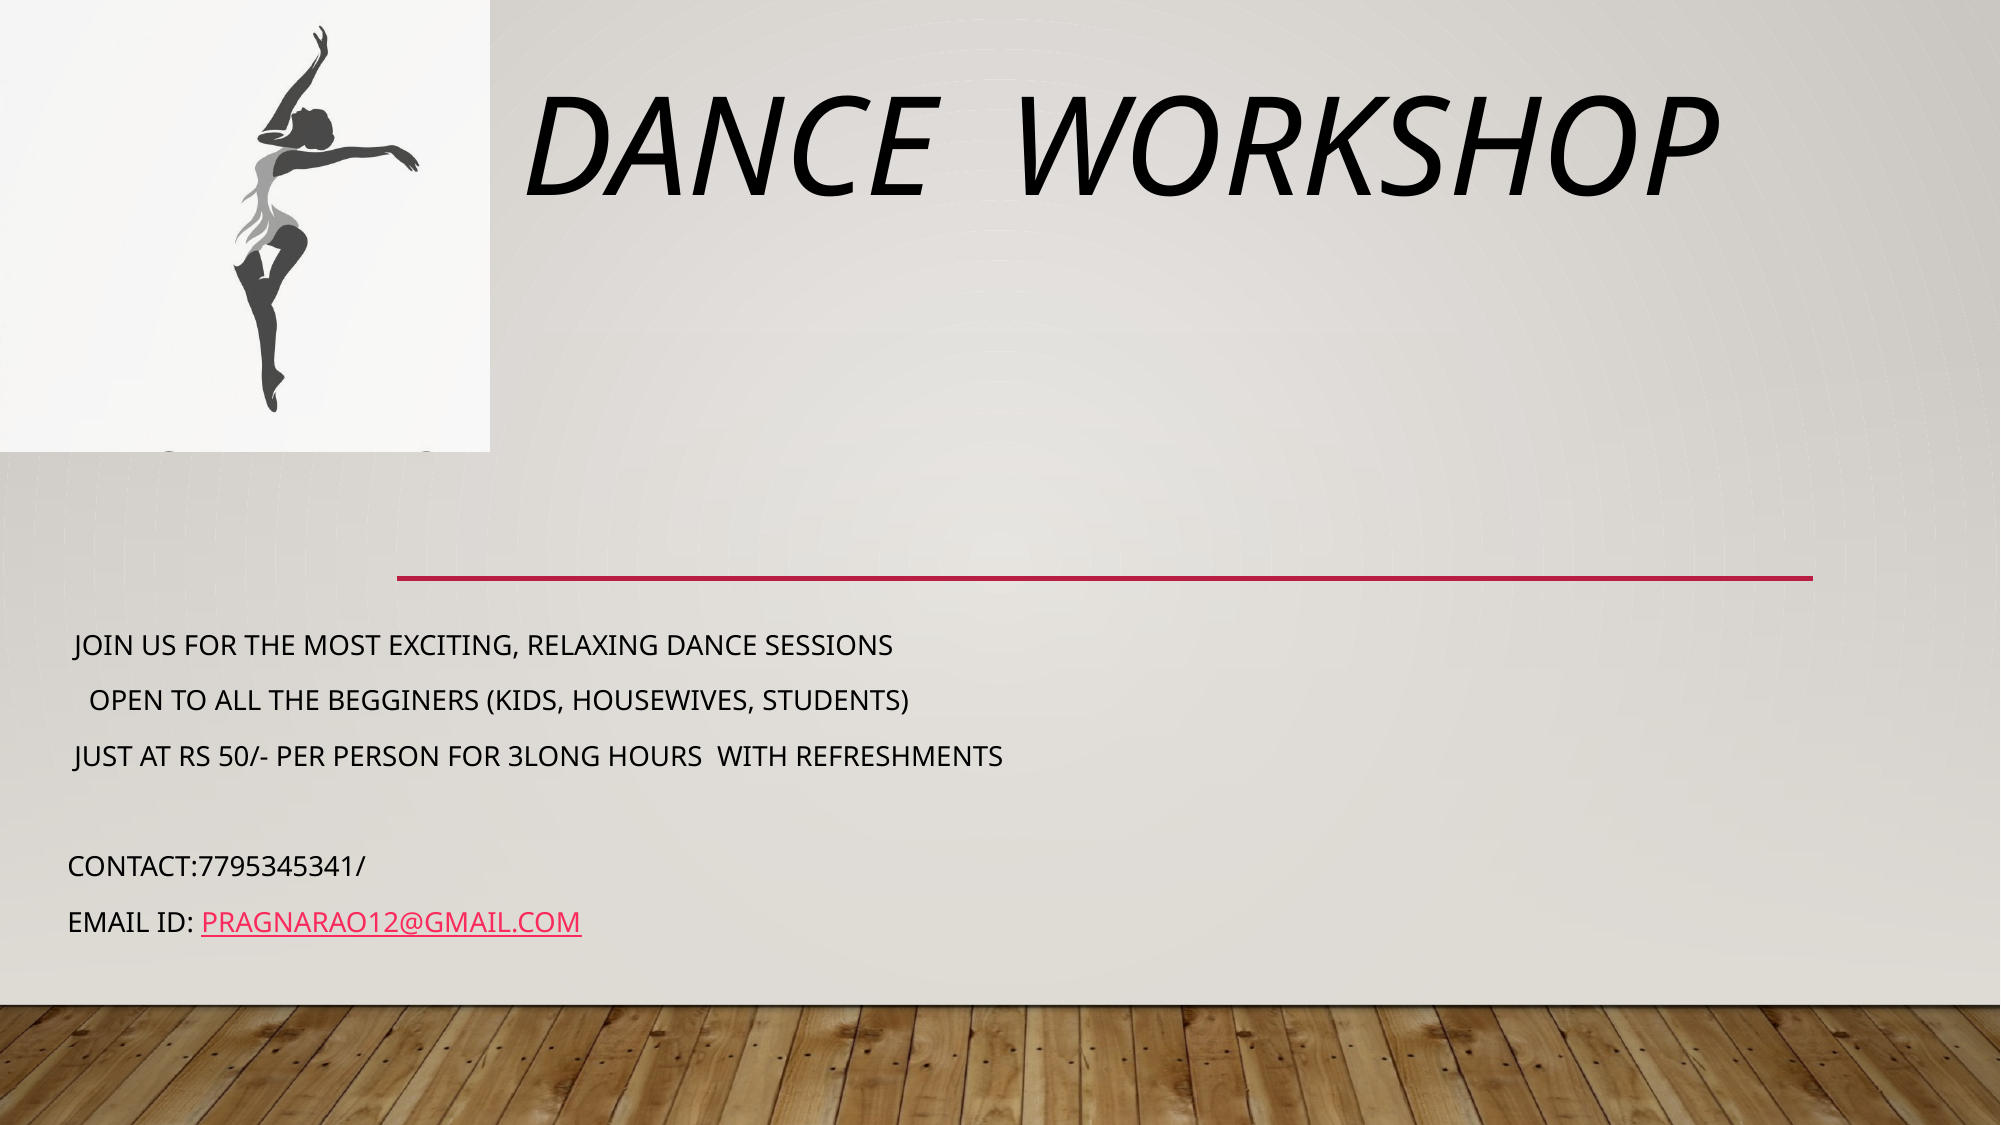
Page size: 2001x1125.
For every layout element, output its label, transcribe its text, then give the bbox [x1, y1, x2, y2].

picture [0, 1005, 2000, 1125]
title DANCE WORKSHOP [506, 8, 1924, 226]
picture [0, 0, 491, 452]
subtitle join us for the most exciting, relaxing dance sessions open to all the begginers (kids, housewives, students) just at rs 50/- per person for 3long hours with refreshments Contact:7795345341/ Email id: pragnarao12@gmail.com [52, 606, 1287, 959]
